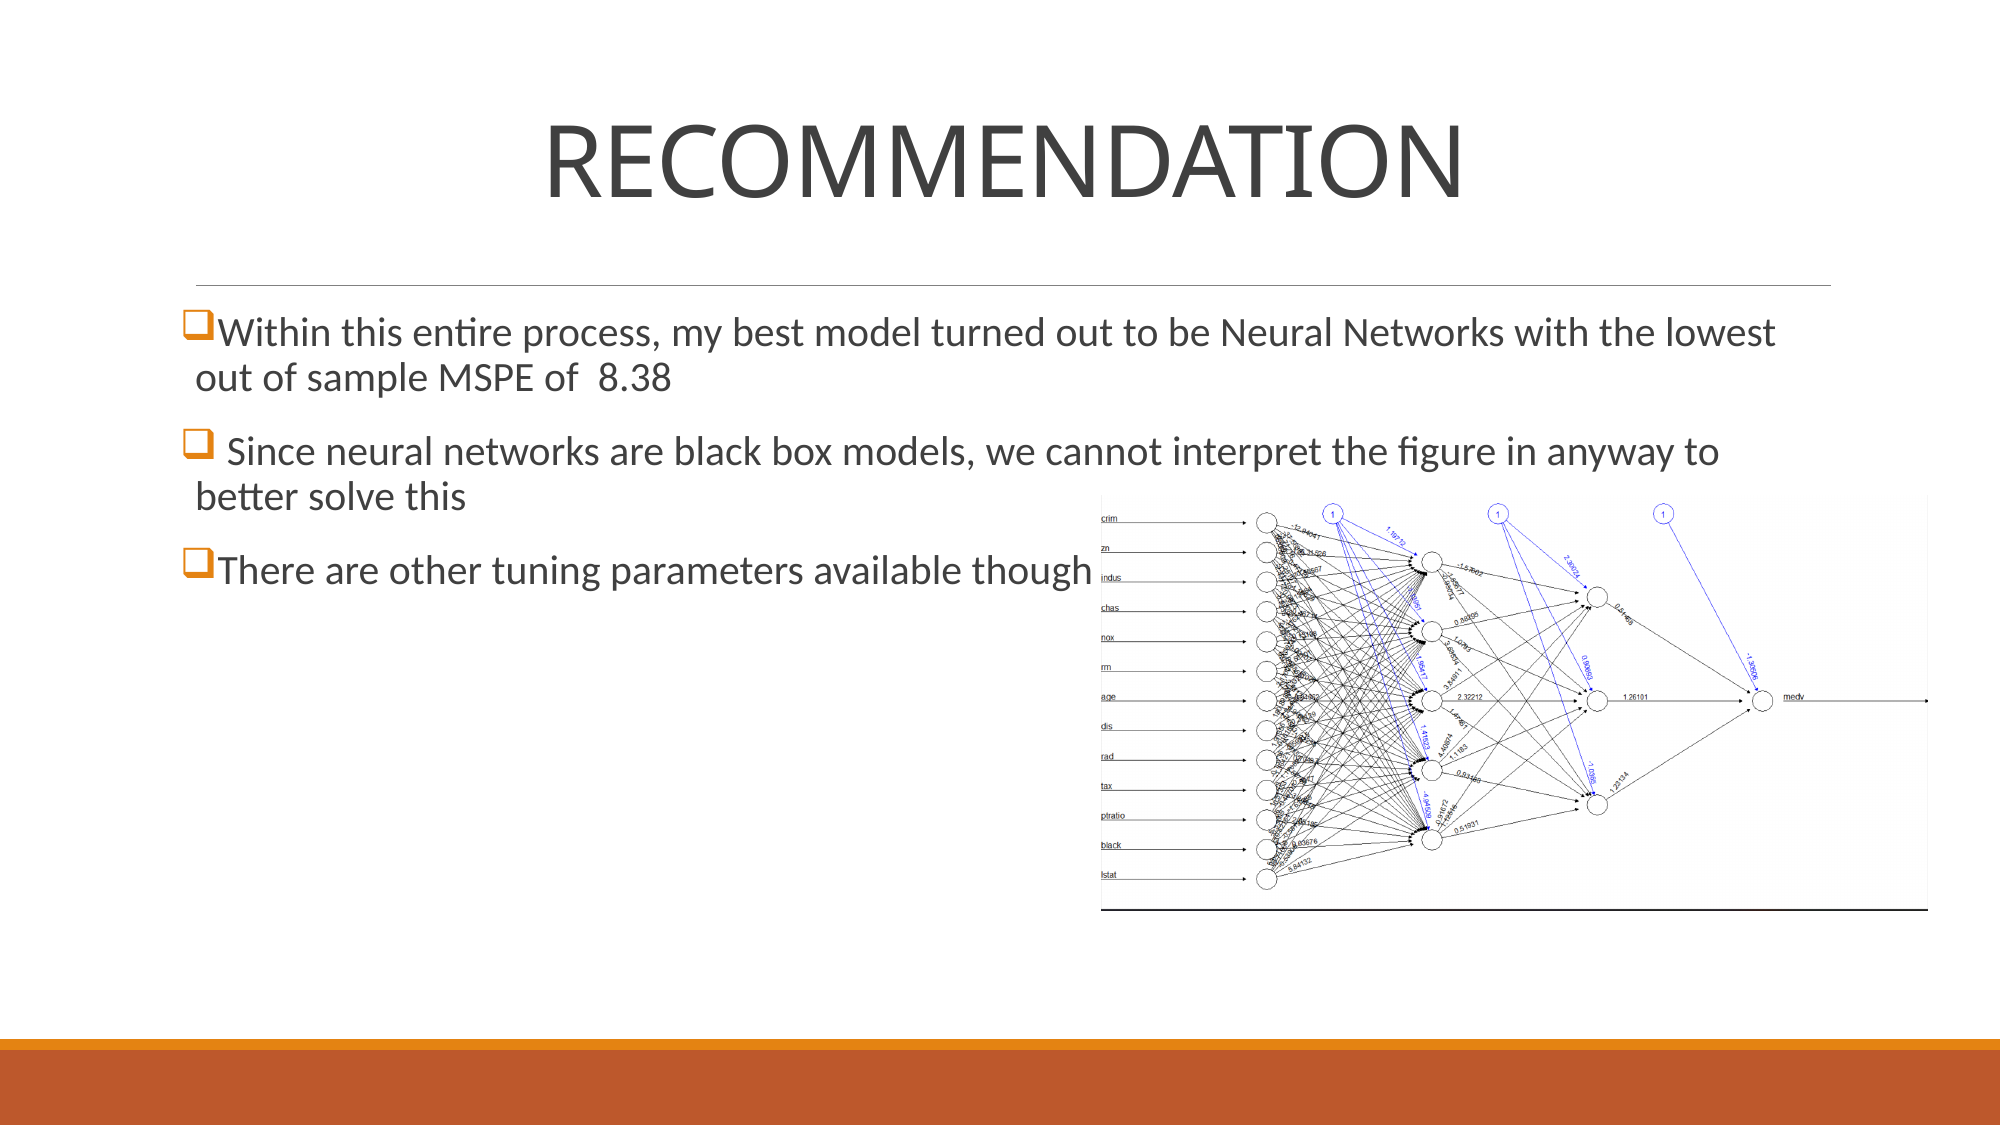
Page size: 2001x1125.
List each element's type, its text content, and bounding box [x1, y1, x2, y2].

picture [1100, 494, 1928, 912]
list Within this entire process, my best model turned out to be Neural Networks with the lowest out of sample MSPE of 8.38 Since neural networks are black box models, we cannot interpret the figure in anyway to better solve this There are other tuning parameters available though [180, 302, 1830, 963]
title RECOMMENDATION [180, 47, 1830, 226]
